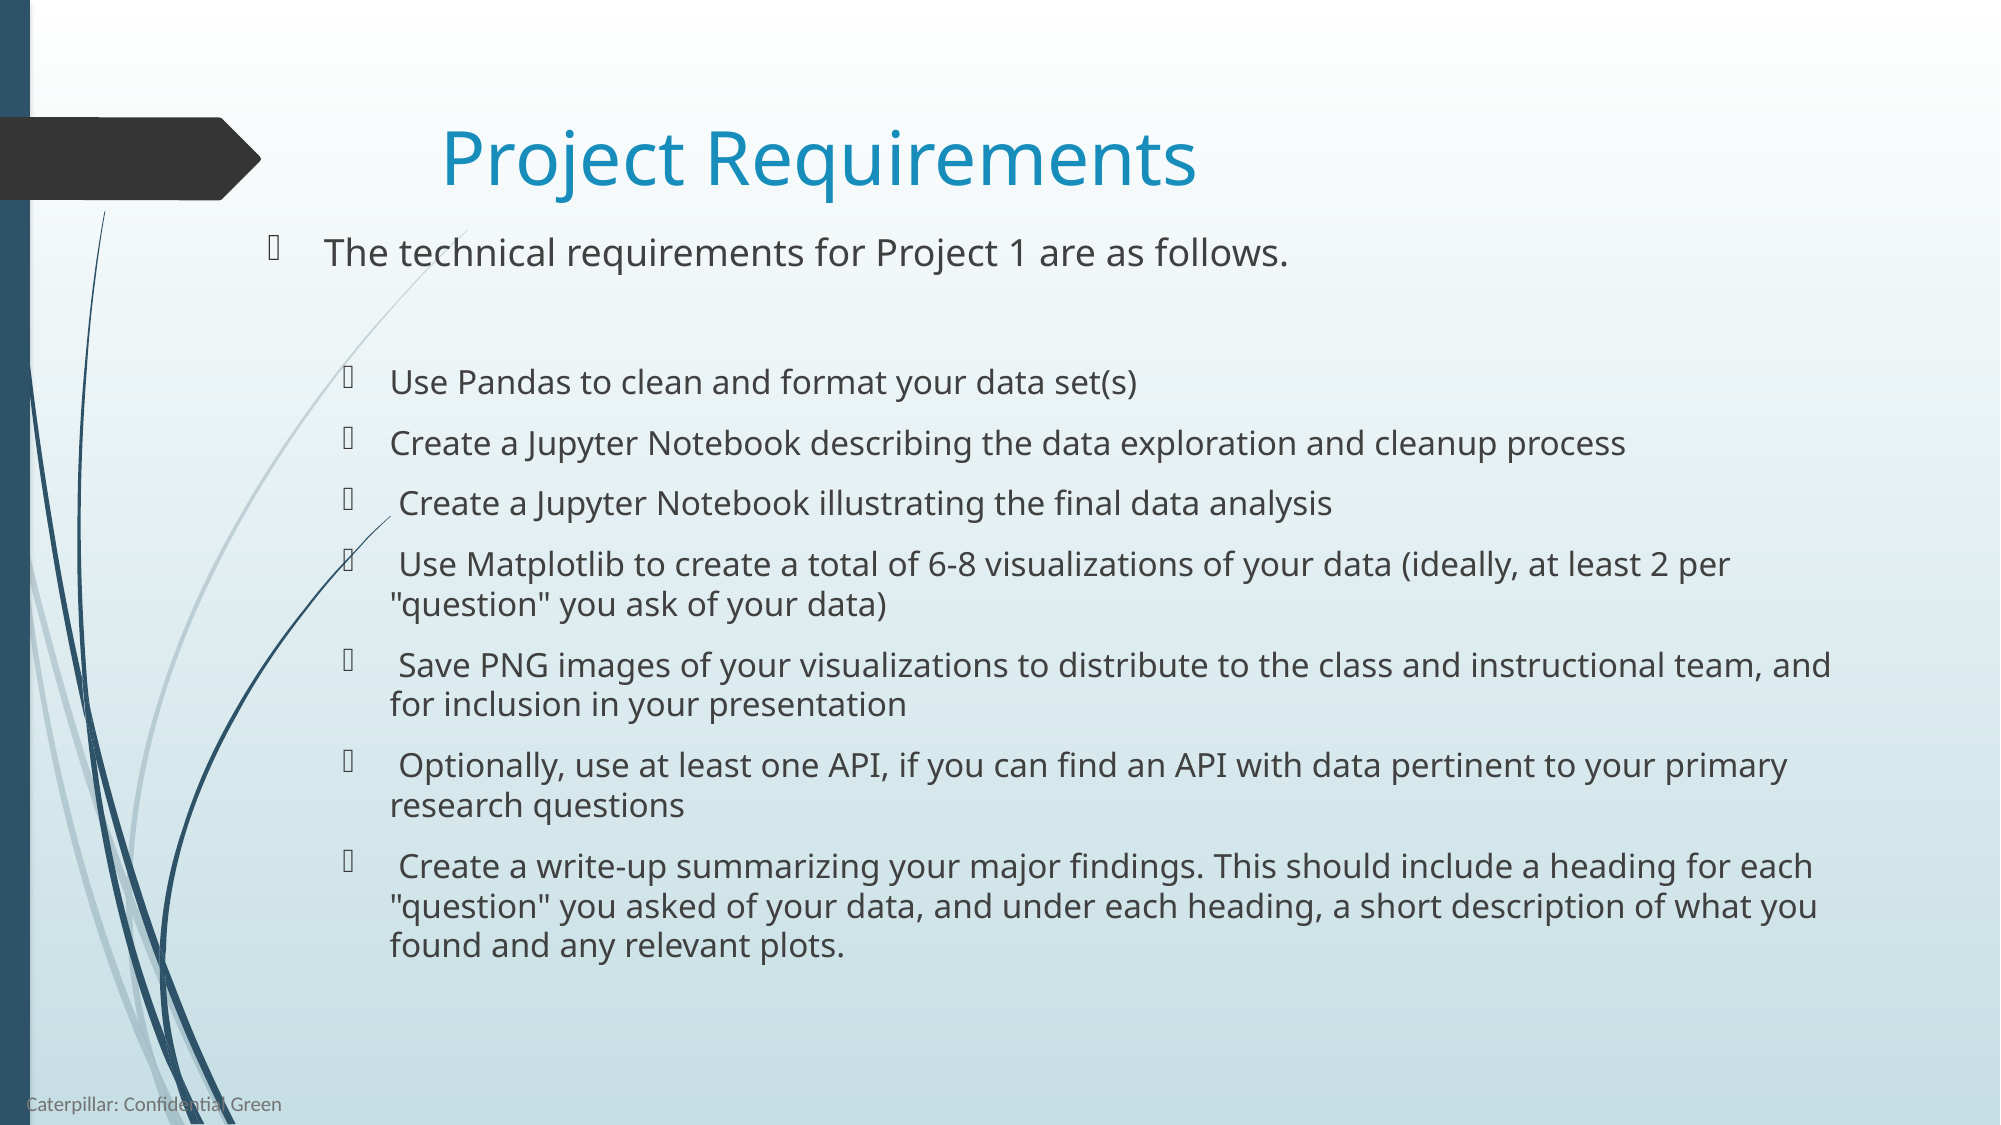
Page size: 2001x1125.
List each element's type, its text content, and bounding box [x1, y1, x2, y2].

list The technical requirements for Project 1 are as follows. Use Pandas to clean and format your data set(s) Create a Jupyter Notebook describing the data exploration and cleanup process Create a Jupyter Notebook illustrating the final data analysis Use Matplotlib to create a total of 6-8 visualizations of your data (ideally, at least 2 per "question" you ask of your data) Save PNG images of your visualizations to distribute to the class and instructional team, and for inclusion in your presentation Optionally, use at least one API, if you can find an API with data pertinent to your primary research questions Create a write-up summarizing your major findings. This should include a heading for each "question" you asked of your data, and under each heading, a short description of what you found and any relevant plots. [252, 221, 1888, 1038]
title Project Requirements [425, 102, 1888, 221]
